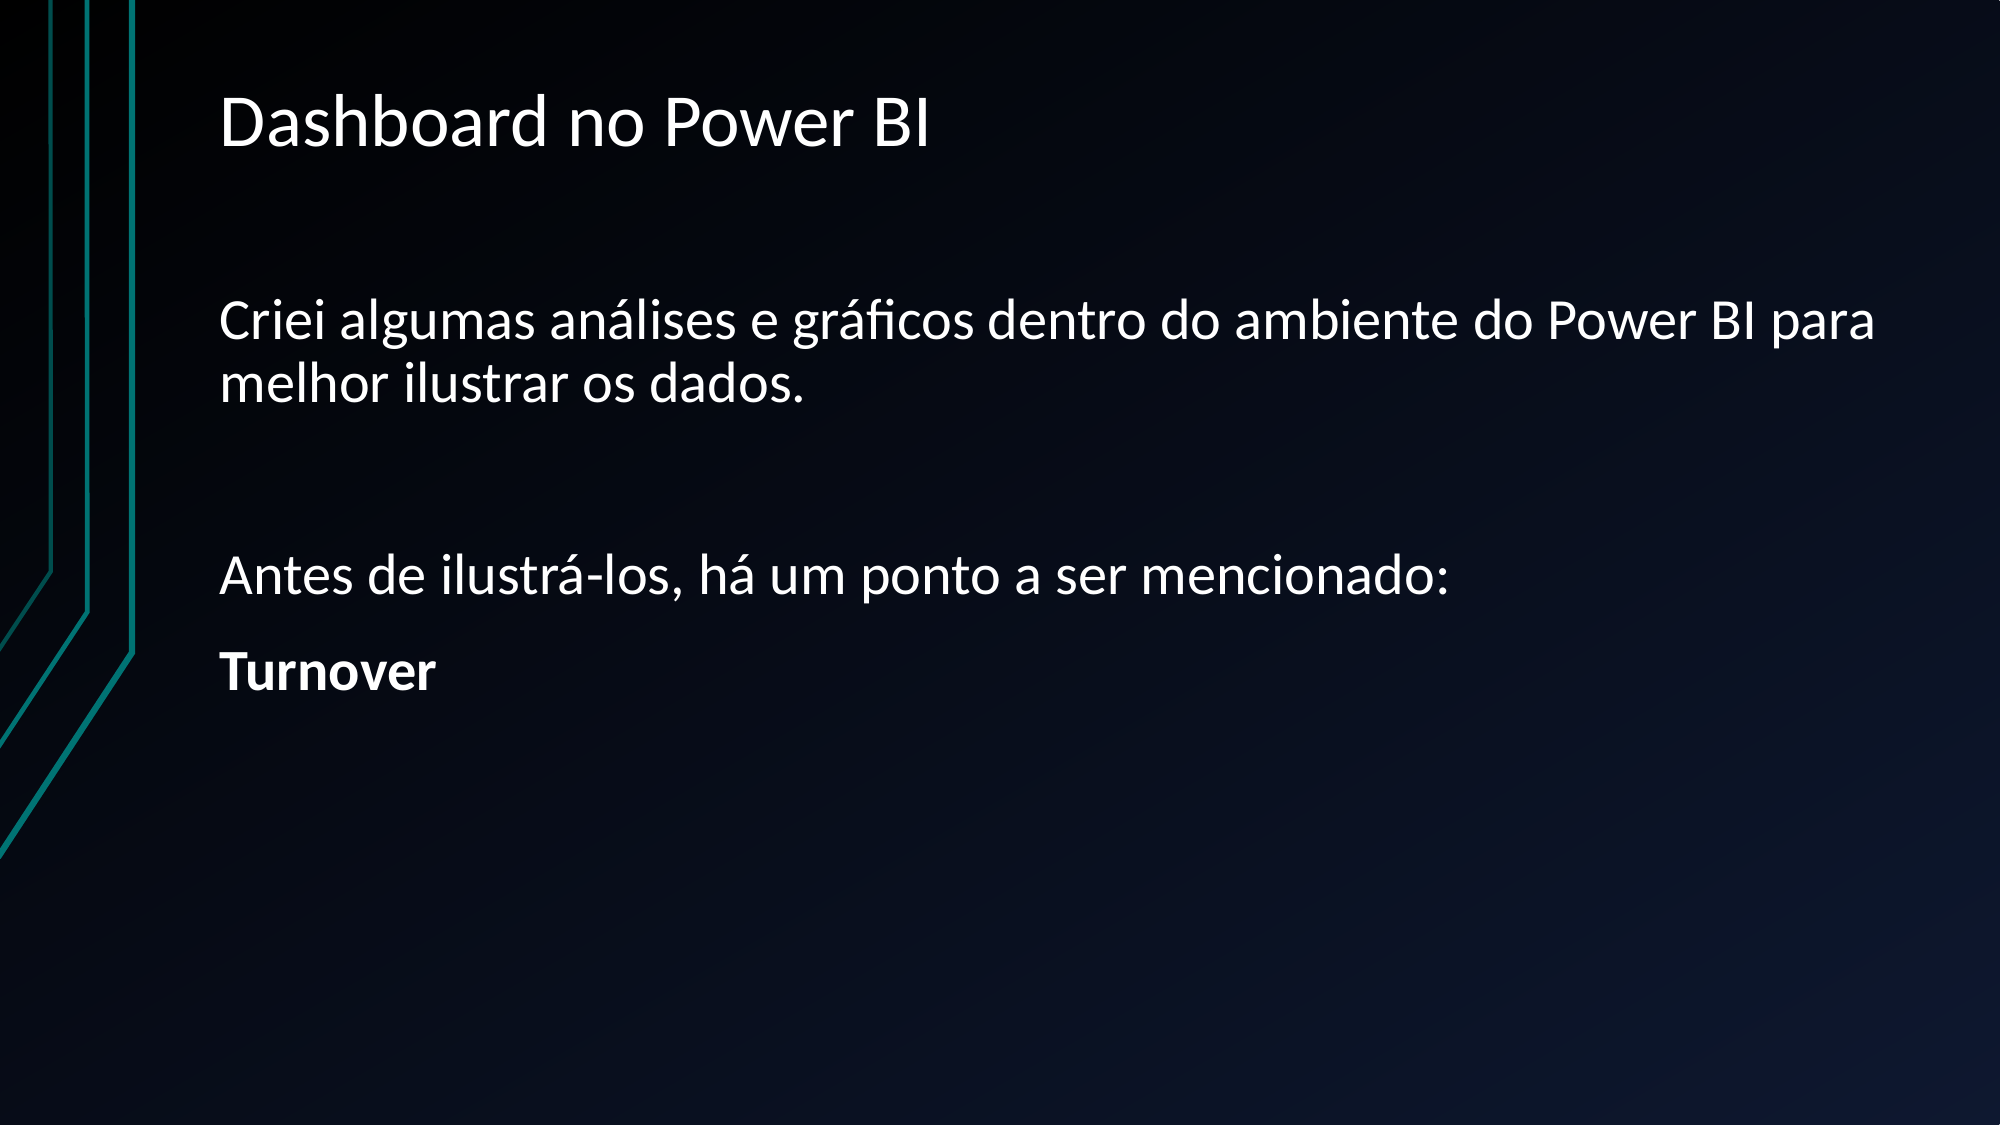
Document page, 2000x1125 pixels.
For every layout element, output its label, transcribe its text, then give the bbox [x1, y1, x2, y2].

title Dashboard no Power BI [199, 45, 1900, 173]
text_box Criei algumas análises e gráficos dentro do ambiente do Power BI para melhor ilustrar os dados. Antes de ilustrá-los, há um ponto a ser mencionado: Turnover [199, 278, 1957, 1059]
